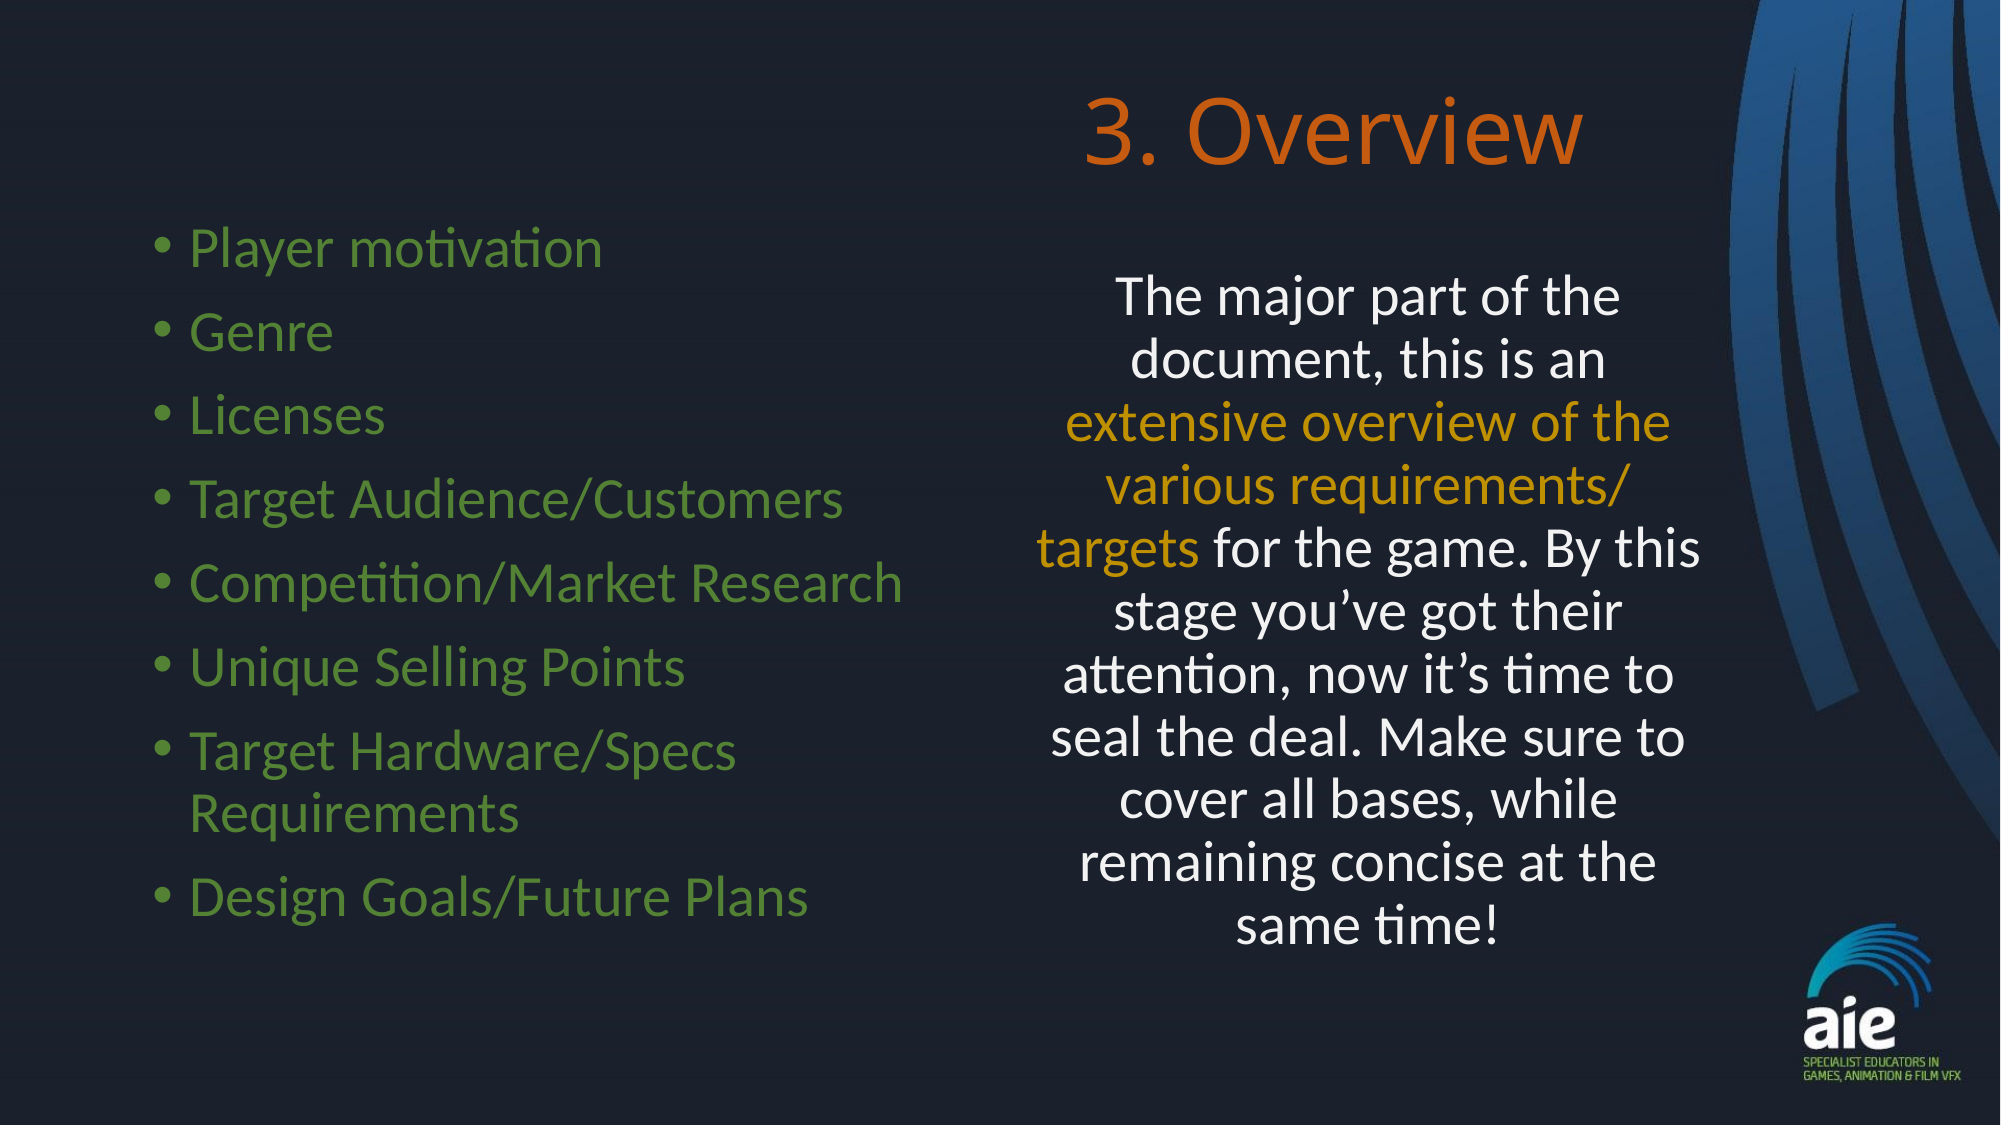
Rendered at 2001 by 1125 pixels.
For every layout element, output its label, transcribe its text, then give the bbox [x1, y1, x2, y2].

title 3. Overview [137, 59, 1600, 210]
picture [0, 0, 2001, 1125]
list The major part of the document, this is an extensive overview of the various requirements/ targets for the game. By this stage you’ve got their attention, now it’s time to seal the deal. Make sure to cover all bases, while remaining concise at the same time! [1012, 209, 1725, 1014]
list Player motivation Genre Licenses Target Audience/Customers Competition/Market Research Unique Selling Points Target Hardware/Specs Requirements Design Goals/Future Plans [137, 209, 988, 1014]
